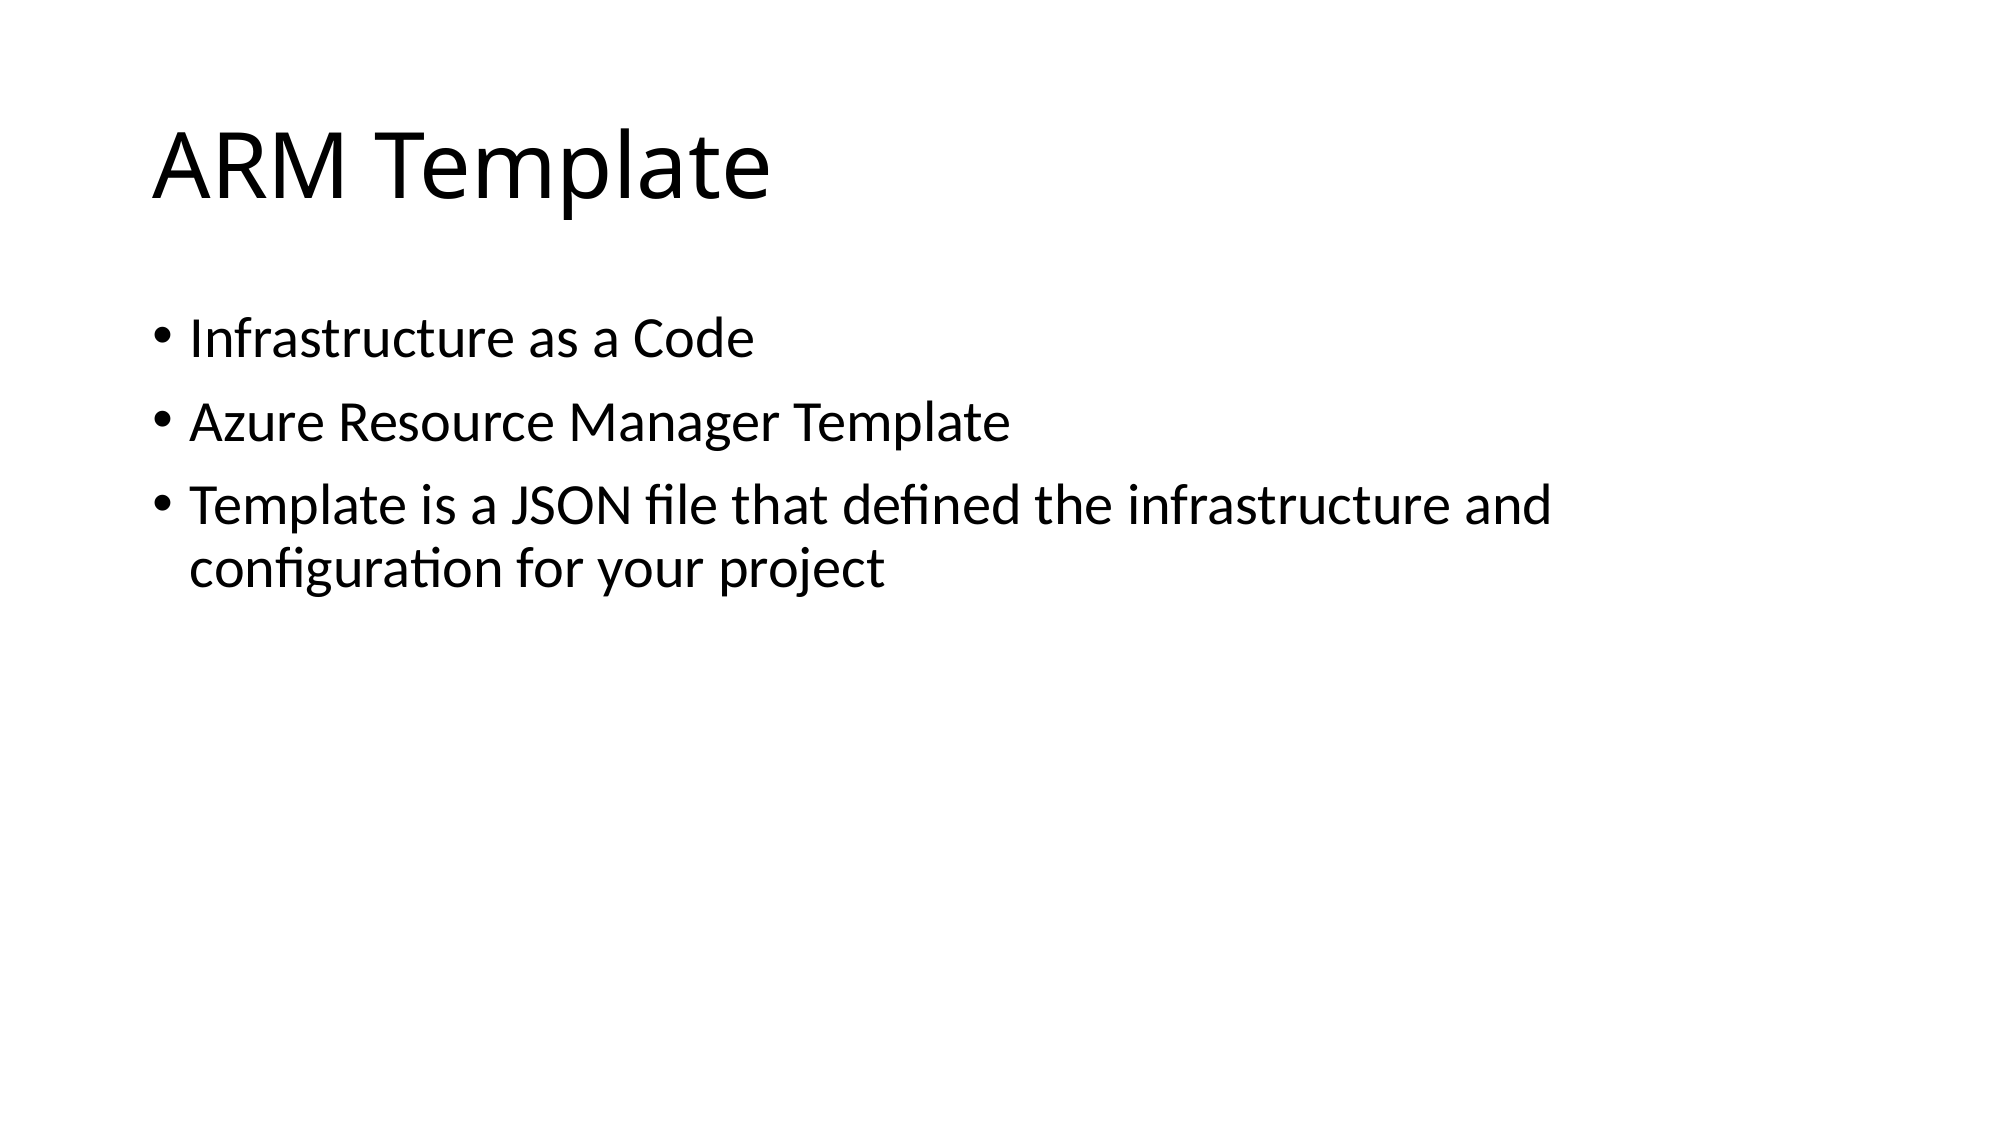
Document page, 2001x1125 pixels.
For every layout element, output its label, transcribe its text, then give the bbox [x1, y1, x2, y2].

title ARM Template [137, 59, 1863, 278]
list Infrastructure as a Code Azure Resource Manager Template Template is a JSON file that defined the infrastructure and configuration for your project [137, 299, 1863, 1014]
